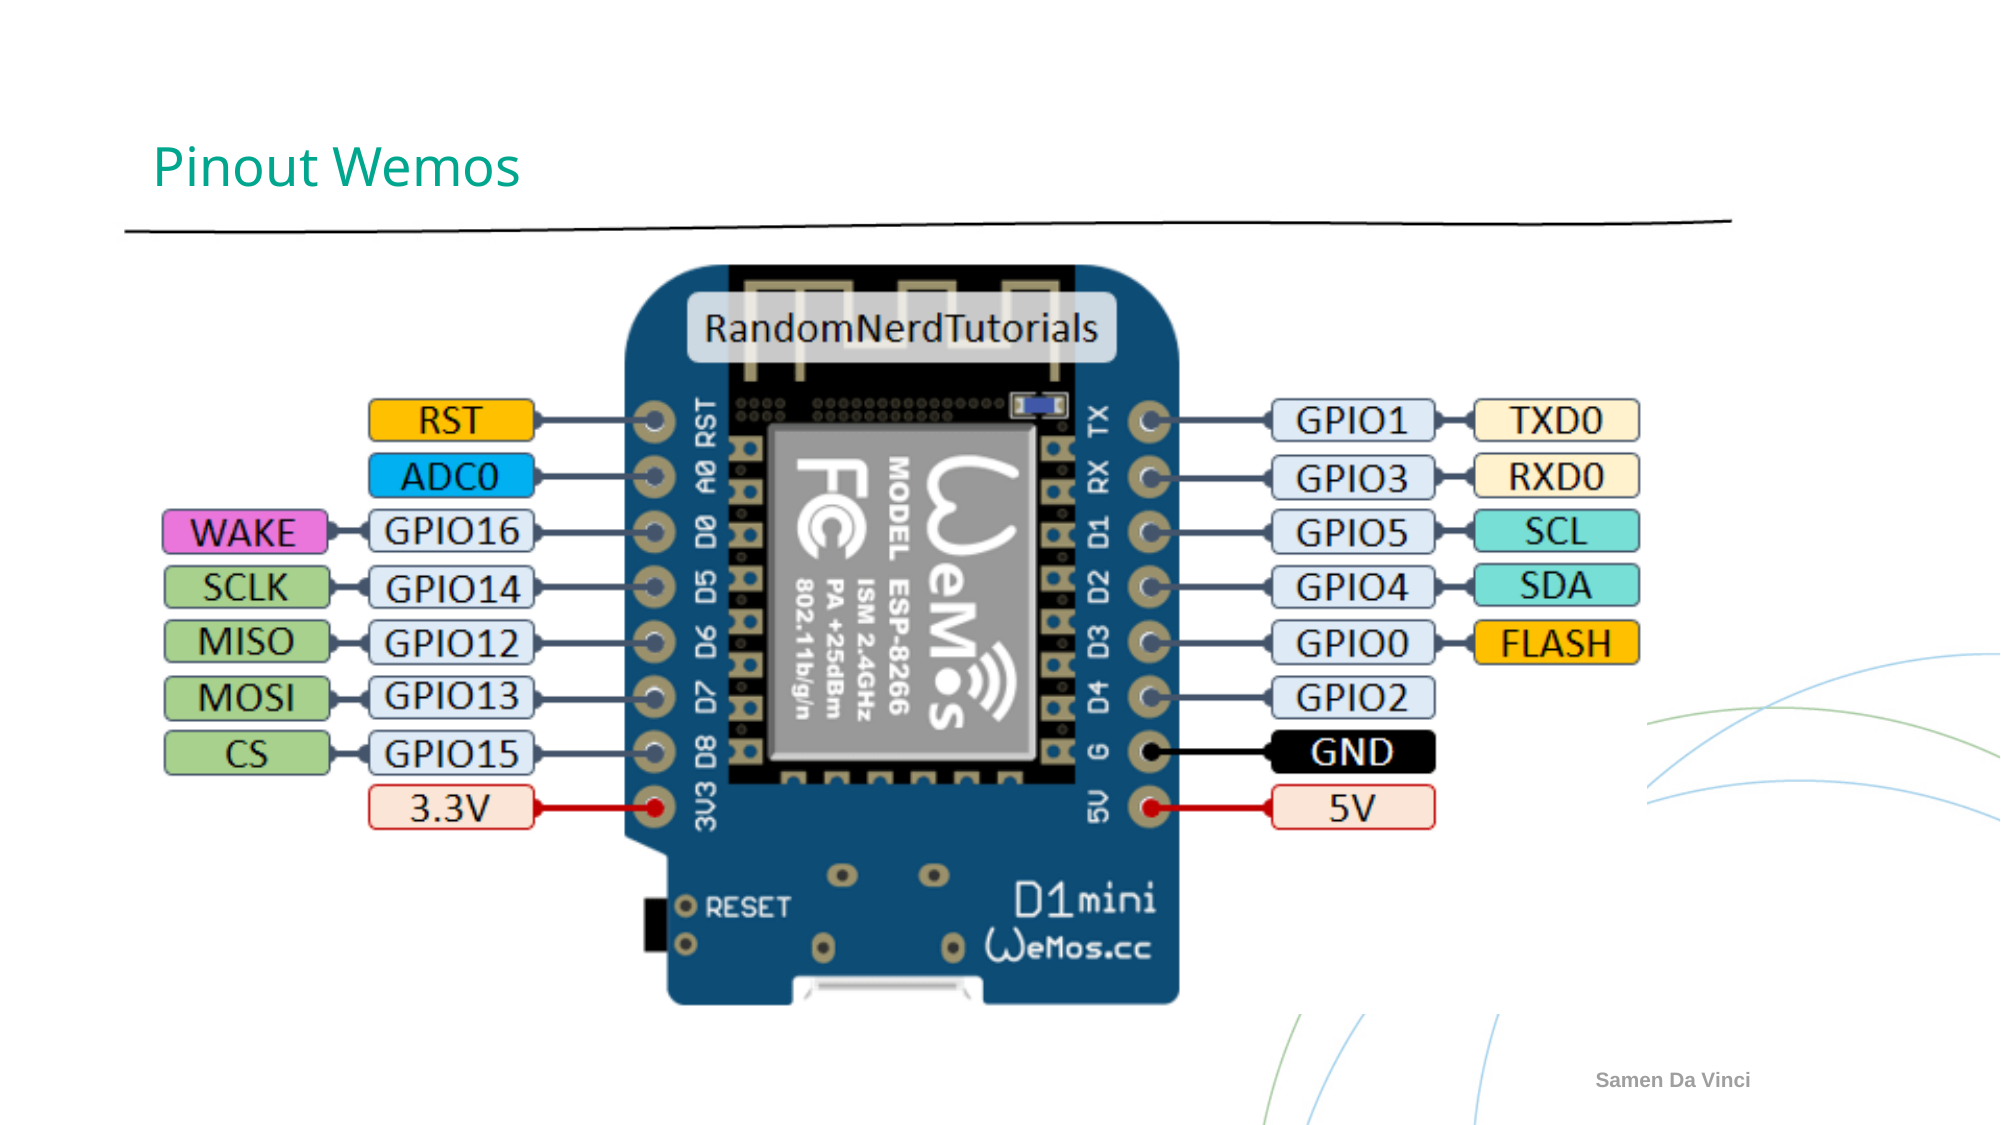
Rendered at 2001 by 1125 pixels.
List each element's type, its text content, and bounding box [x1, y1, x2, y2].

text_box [731, 596, 862, 731]
picture [0, 0, 2001, 1125]
title Pinout Wemos [137, 59, 1863, 278]
